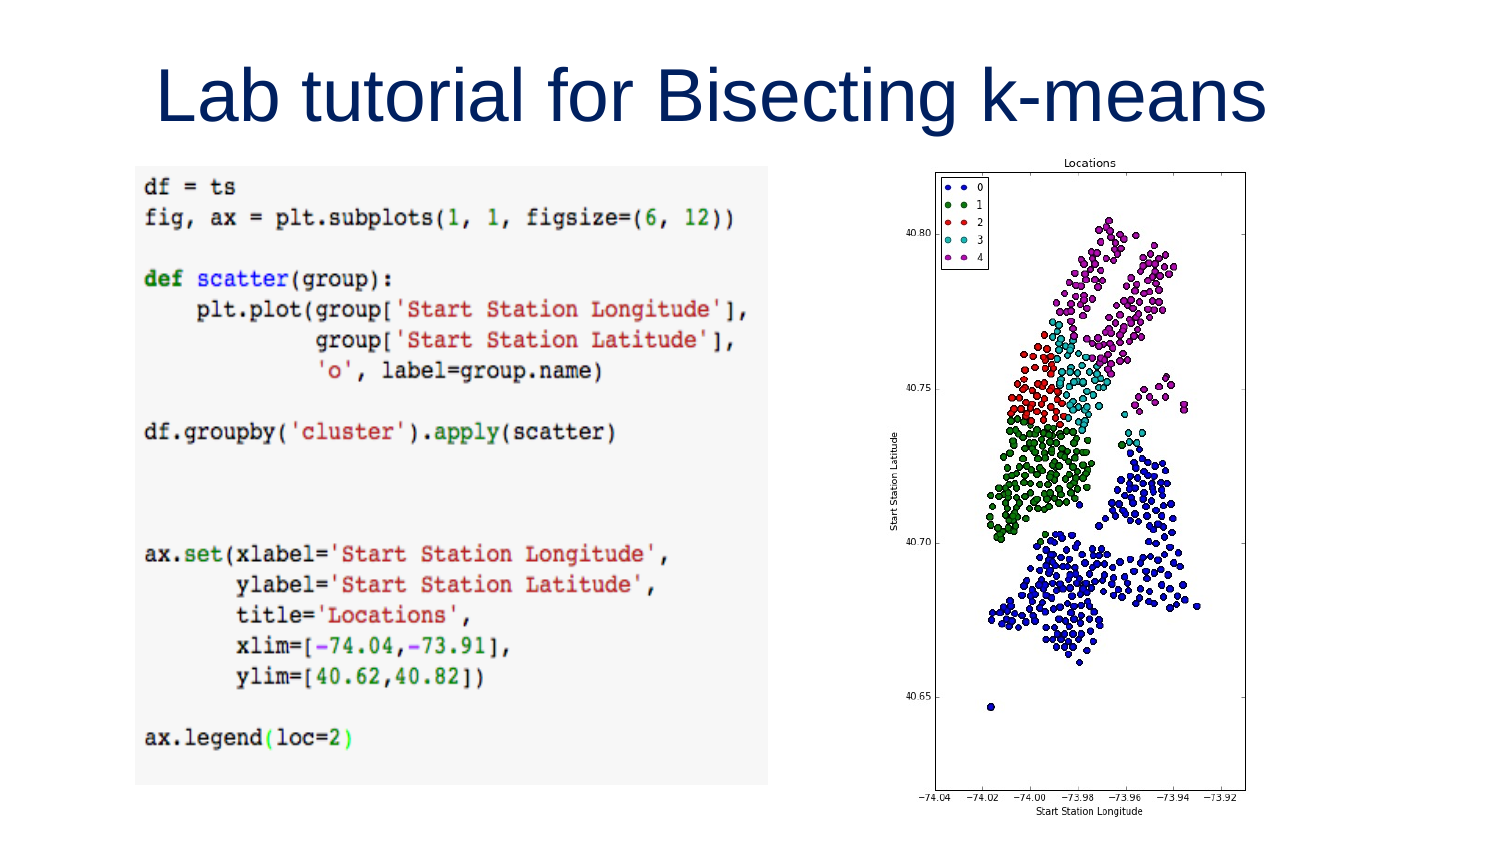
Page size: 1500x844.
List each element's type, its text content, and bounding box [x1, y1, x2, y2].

text_box Lab tutorial for Bisecting k-means [91, 40, 1334, 142]
picture [871, 152, 1323, 819]
picture [135, 166, 768, 785]
